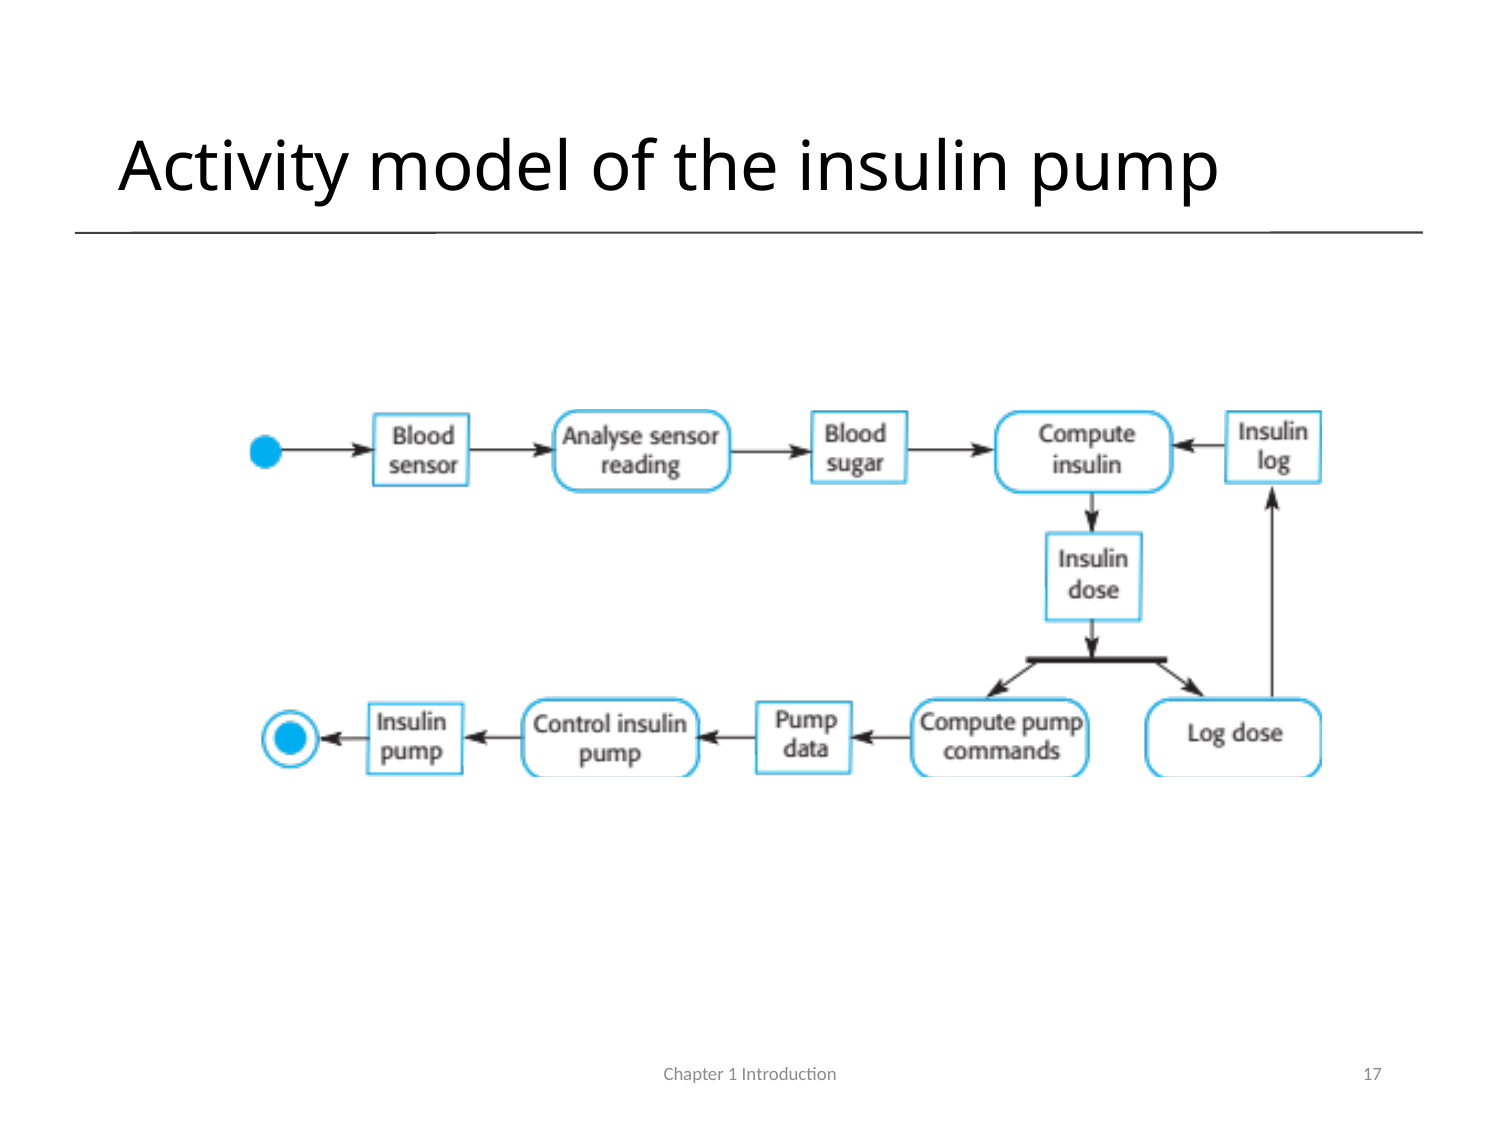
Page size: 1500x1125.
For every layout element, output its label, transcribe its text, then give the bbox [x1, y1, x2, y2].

footer Chapter 1 Introduction [496, 1042, 1004, 1103]
title Activity model of the insulin pump [103, 59, 1397, 278]
picture [249, 409, 1323, 778]
slide_number 17 [1059, 1042, 1397, 1103]
